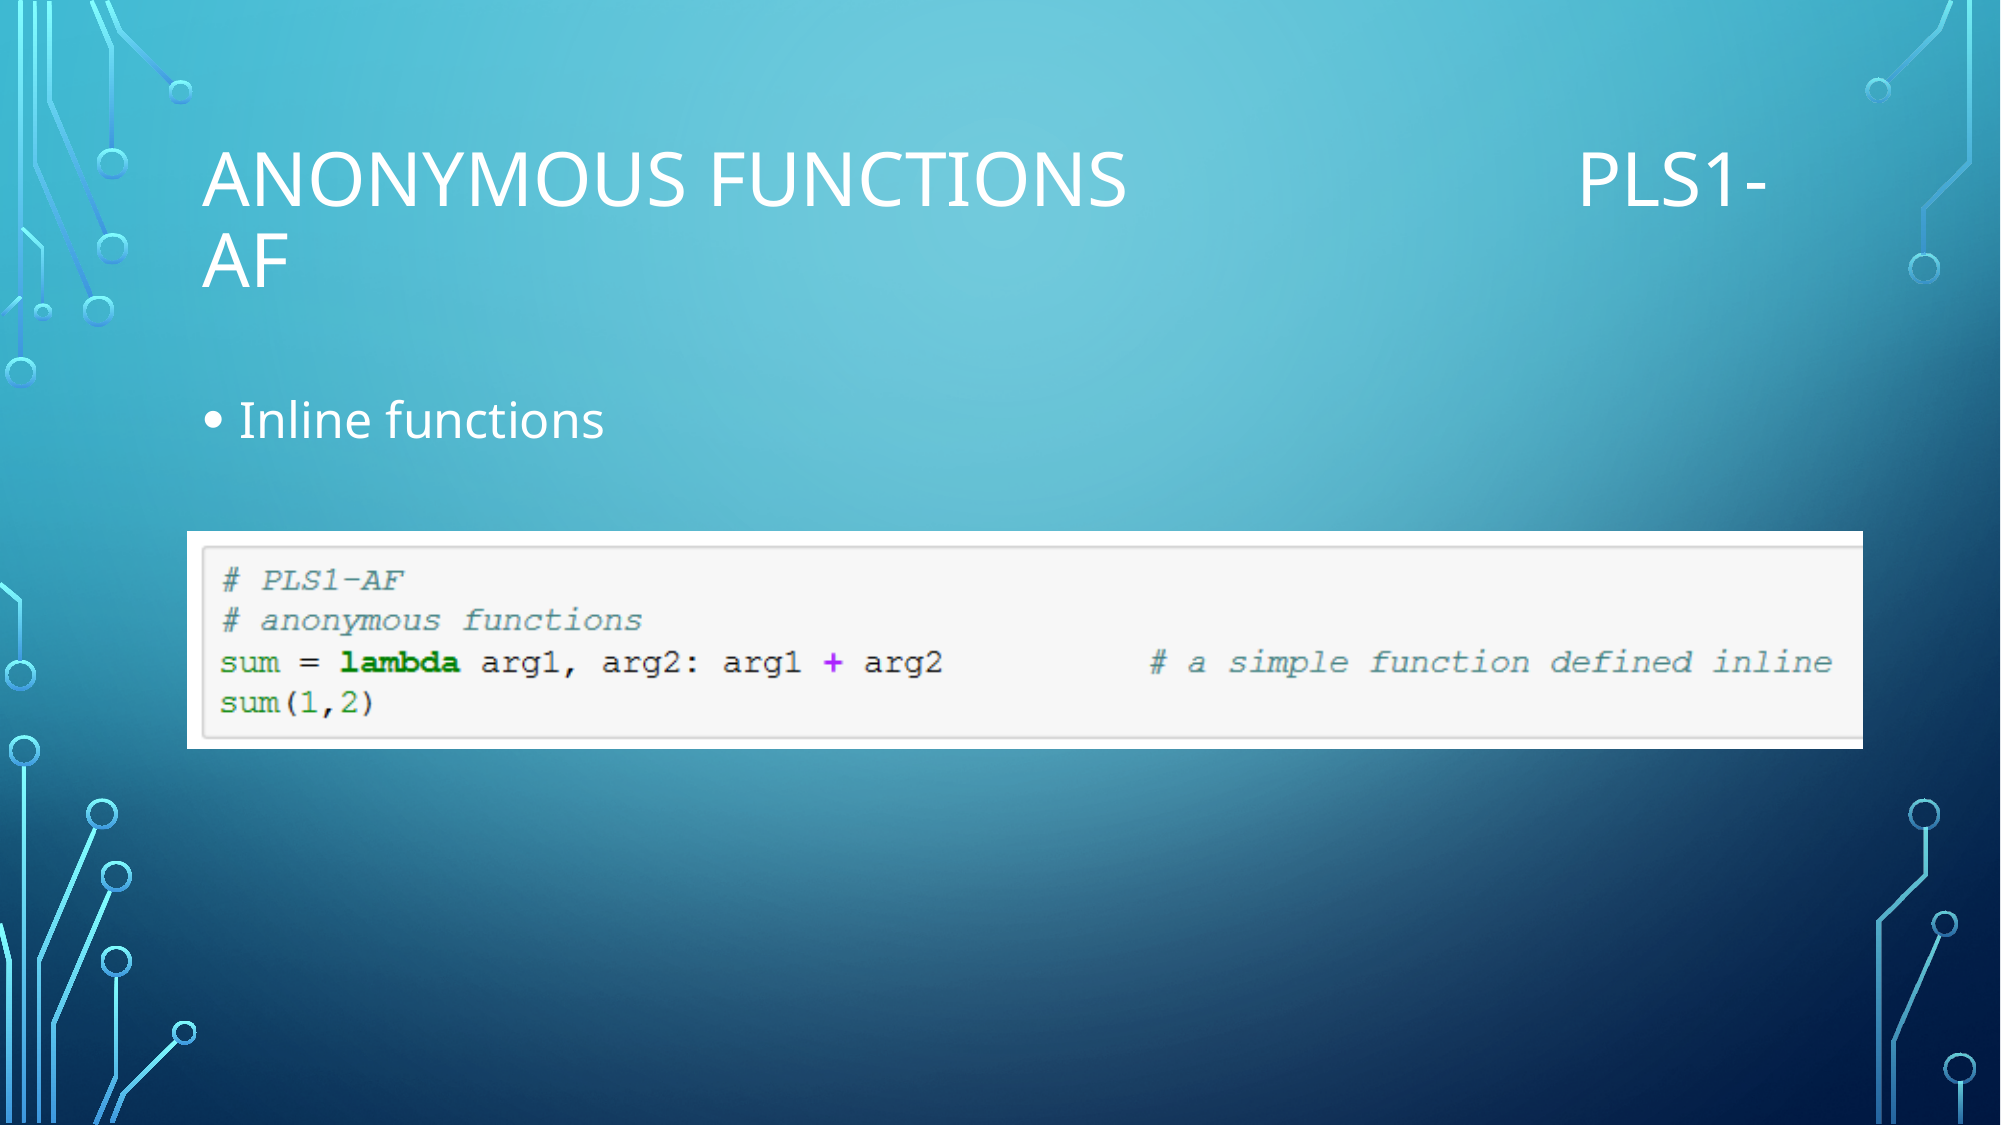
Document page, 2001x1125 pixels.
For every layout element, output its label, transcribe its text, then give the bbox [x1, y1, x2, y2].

list Inline functions [187, 749, 1813, 950]
picture [186, 530, 1863, 749]
title Anonymous functions pls1-af [187, 101, 1813, 344]
list Inline functions [187, 369, 1813, 530]
